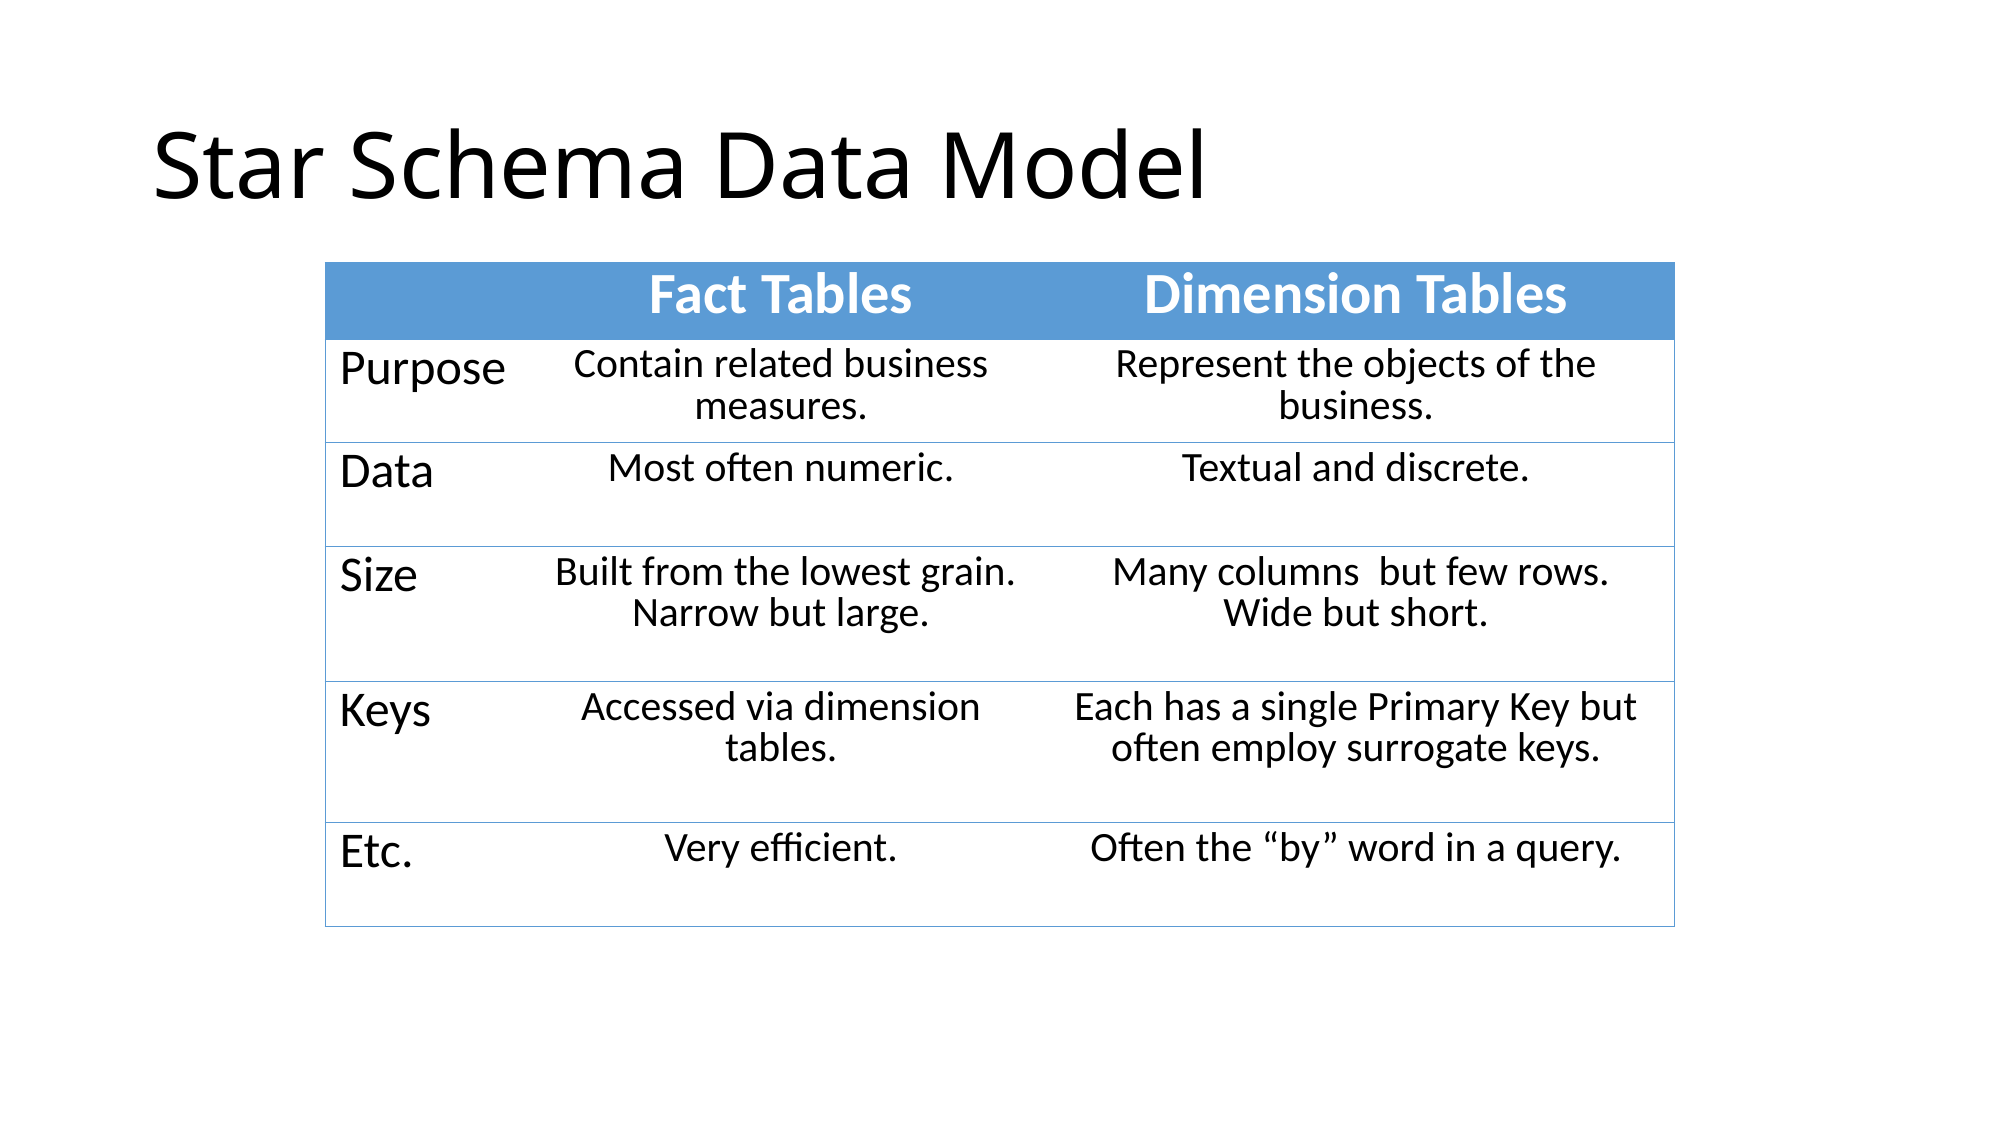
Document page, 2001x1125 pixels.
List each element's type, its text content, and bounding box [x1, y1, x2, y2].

table_cell Each has a single Primary Key but often employ surrogate keys. [1037, 682, 1674, 822]
table_cell Often the “by” word in a query. [1037, 823, 1674, 926]
table_cell Textual and discrete. [1037, 443, 1674, 546]
table_cell Keys [326, 682, 525, 822]
table_cell Most often numeric. [525, 443, 1037, 546]
table_cell Very efficient. [525, 823, 1037, 926]
table_cell Built from the lowest grain. Narrow but large. [525, 547, 1037, 681]
table_cell Contain related business measures. [525, 340, 1037, 442]
table_cell Etc. [326, 823, 525, 926]
table_cell Size [326, 547, 525, 681]
table_cell Represent the objects of the business. [1037, 340, 1674, 442]
table_cell Many columns but few rows. Wide but short. [1037, 547, 1674, 681]
table_header [326, 263, 525, 339]
title Star Schema Data Model [137, 59, 1863, 278]
table_cell Purpose [326, 340, 525, 442]
table_header Fact Tables [525, 263, 1037, 339]
table_header Dimension Tables [1037, 263, 1674, 339]
table_cell Data [326, 443, 525, 546]
table_cell Accessed via dimension tables. [525, 682, 1037, 822]
